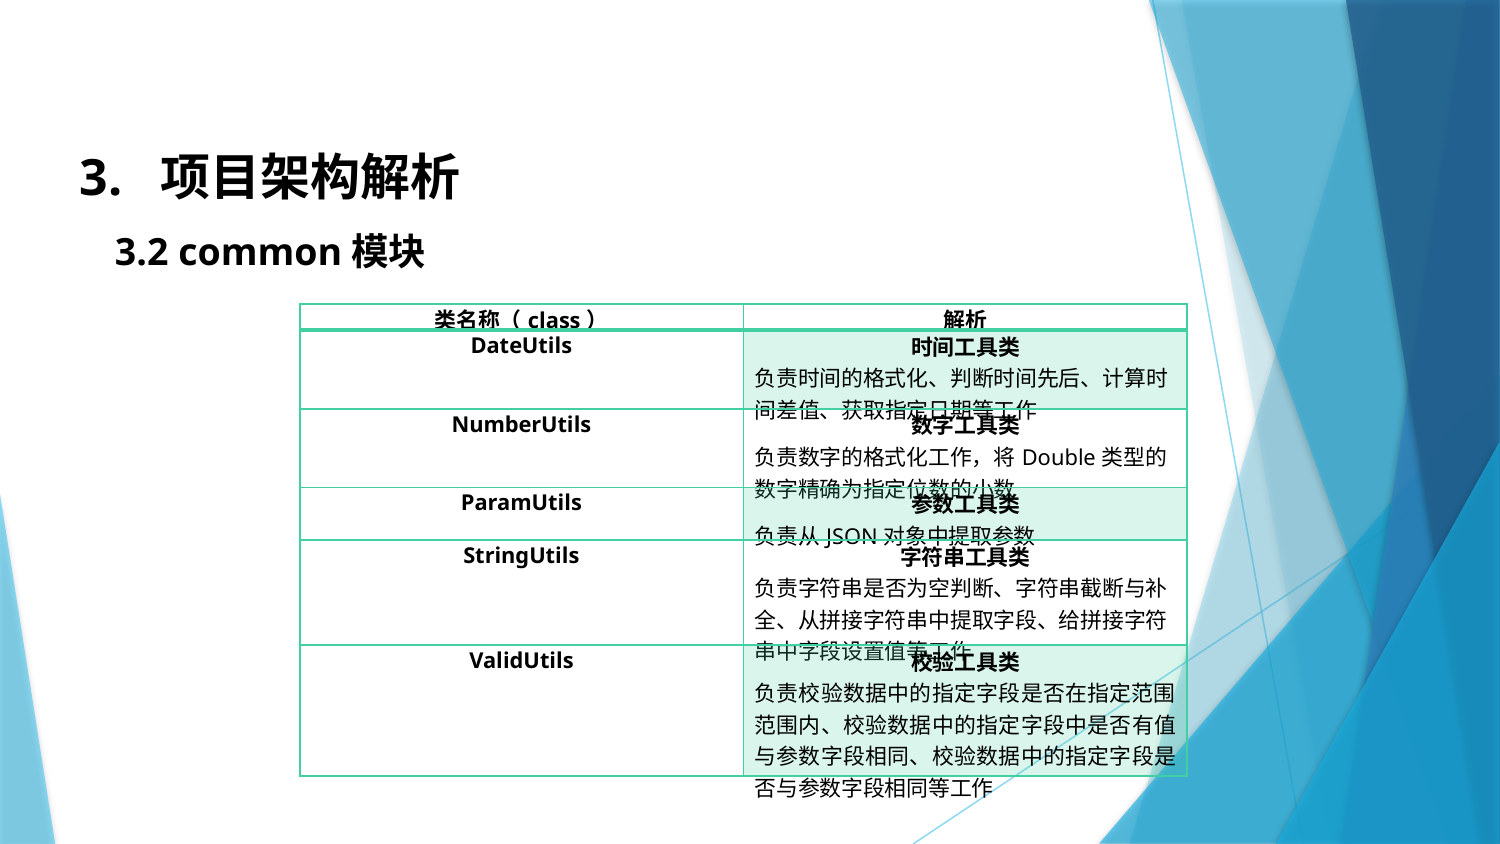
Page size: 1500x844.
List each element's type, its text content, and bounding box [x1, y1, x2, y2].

table_header 解析 [744, 305, 1186, 328]
table_cell 时间工具类 负责时间的格式化、判断时间先后、计算时间差值、获取指定日期等工作 [744, 332, 1186, 408]
table_cell NumberUtils [301, 410, 743, 487]
table_cell 校验工具类 负责校验数据中的指定字段是否在指定范围范围内、校验数据中的指定字段中是否有值与参数字段相同、校验数据中的指定字段是否与参数字段相同等工作 [744, 646, 1186, 775]
text_box 3. 项目架构解析 [64, 138, 656, 214]
table_cell ParamUtils [301, 488, 743, 539]
table_cell 数字工具类 负责数字的格式化工作，将Double类型的数字精确为指定位数的小数 [744, 410, 1186, 487]
table_cell StringUtils [301, 541, 743, 644]
table_cell 参数工具类 负责从JSON对象中提取参数 [744, 488, 1186, 539]
table_header 类名称（class） [301, 305, 743, 328]
table_cell DateUtils [301, 332, 743, 408]
table_cell ValidUtils [301, 646, 743, 775]
text_box 3.2 common模块 [100, 220, 491, 281]
table_cell 字符串工具类 负责字符串是否为空判断、字符串截断与补全、从拼接字符串中提取字段、给拼接字符串中字段设置值等工作 [744, 541, 1186, 644]
